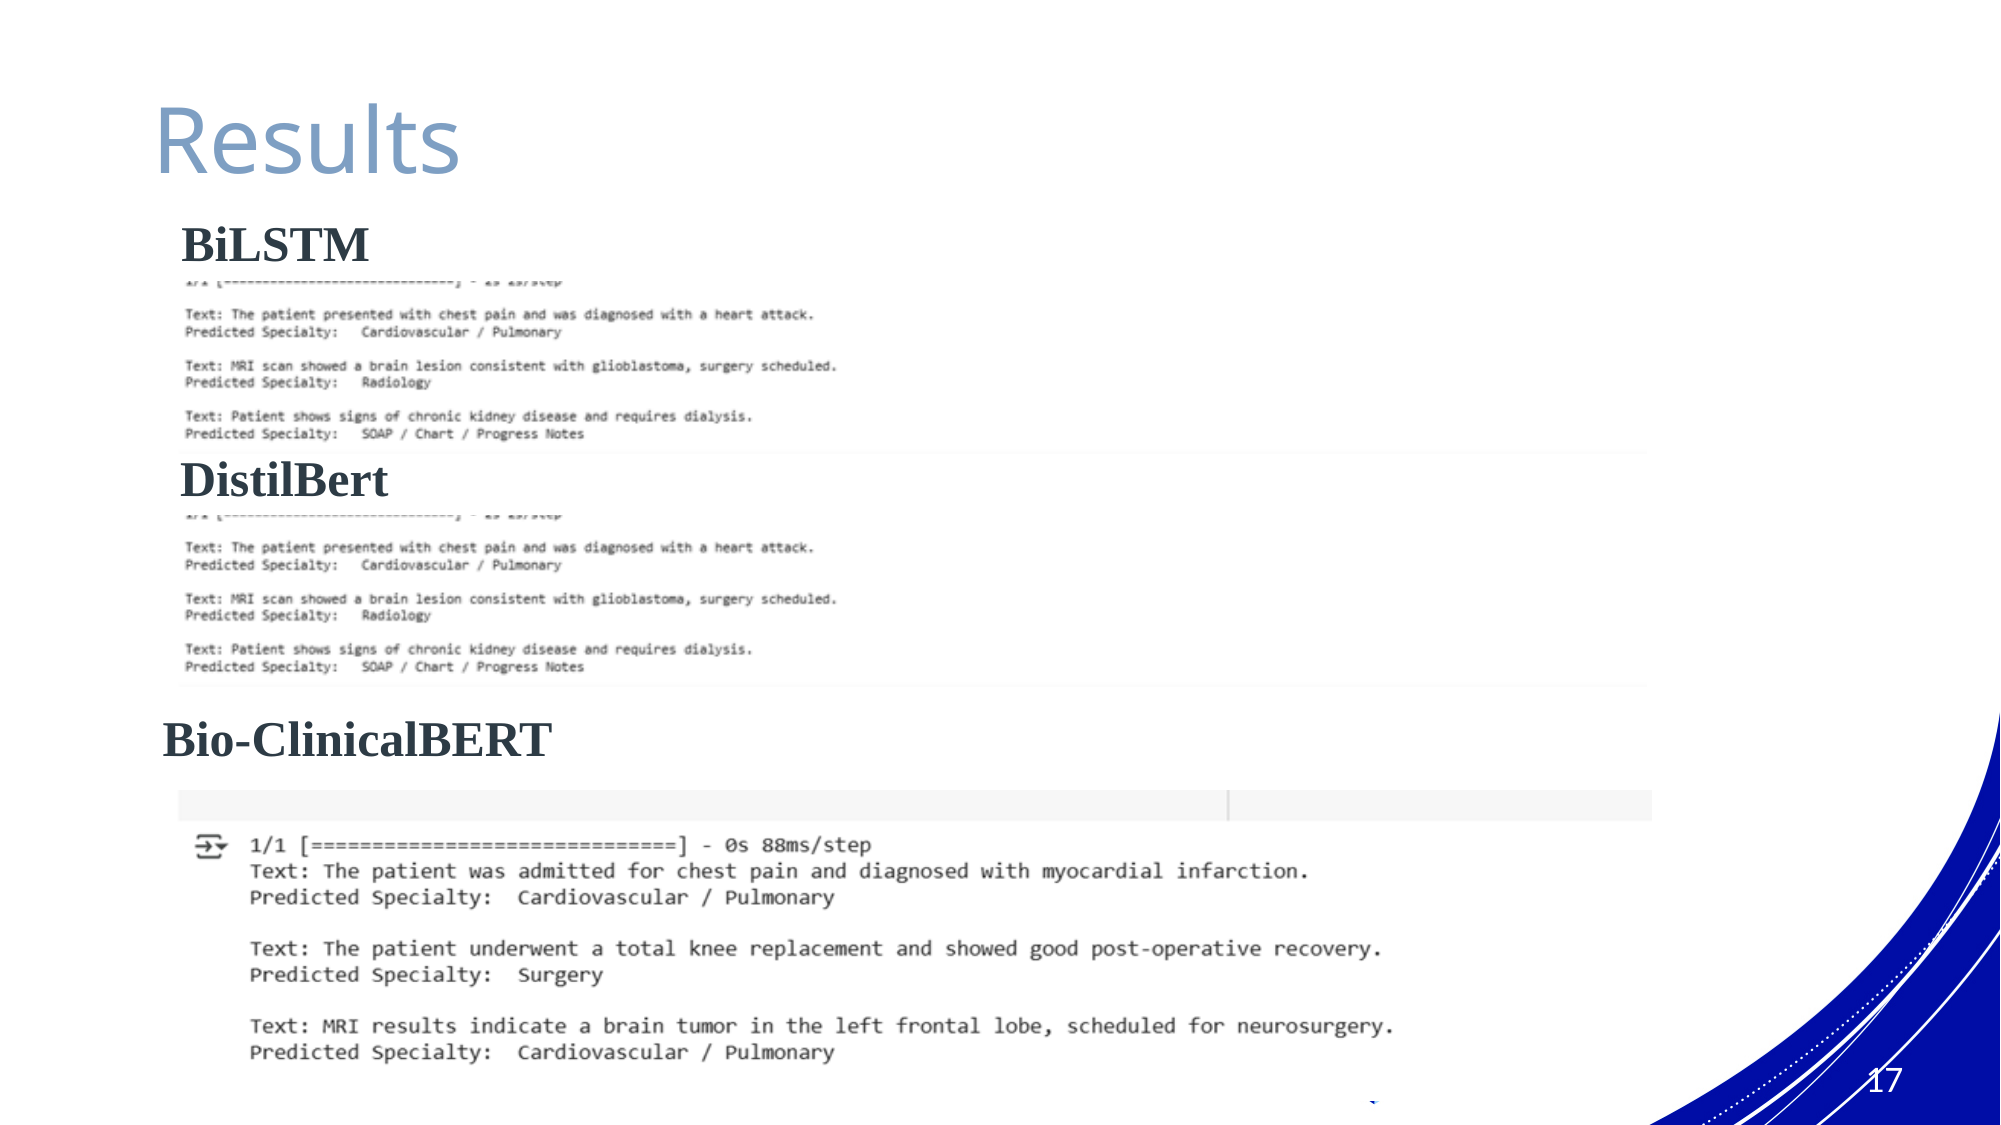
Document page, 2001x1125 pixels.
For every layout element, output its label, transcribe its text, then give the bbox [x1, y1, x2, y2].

text_box Bio-ClinicalBERT [147, 698, 1845, 819]
text_box DistilBert [164, 438, 1789, 514]
picture [0, 0, 2000, 1125]
title Results [137, 59, 1863, 229]
text_box BiLSTM [166, 204, 1824, 280]
